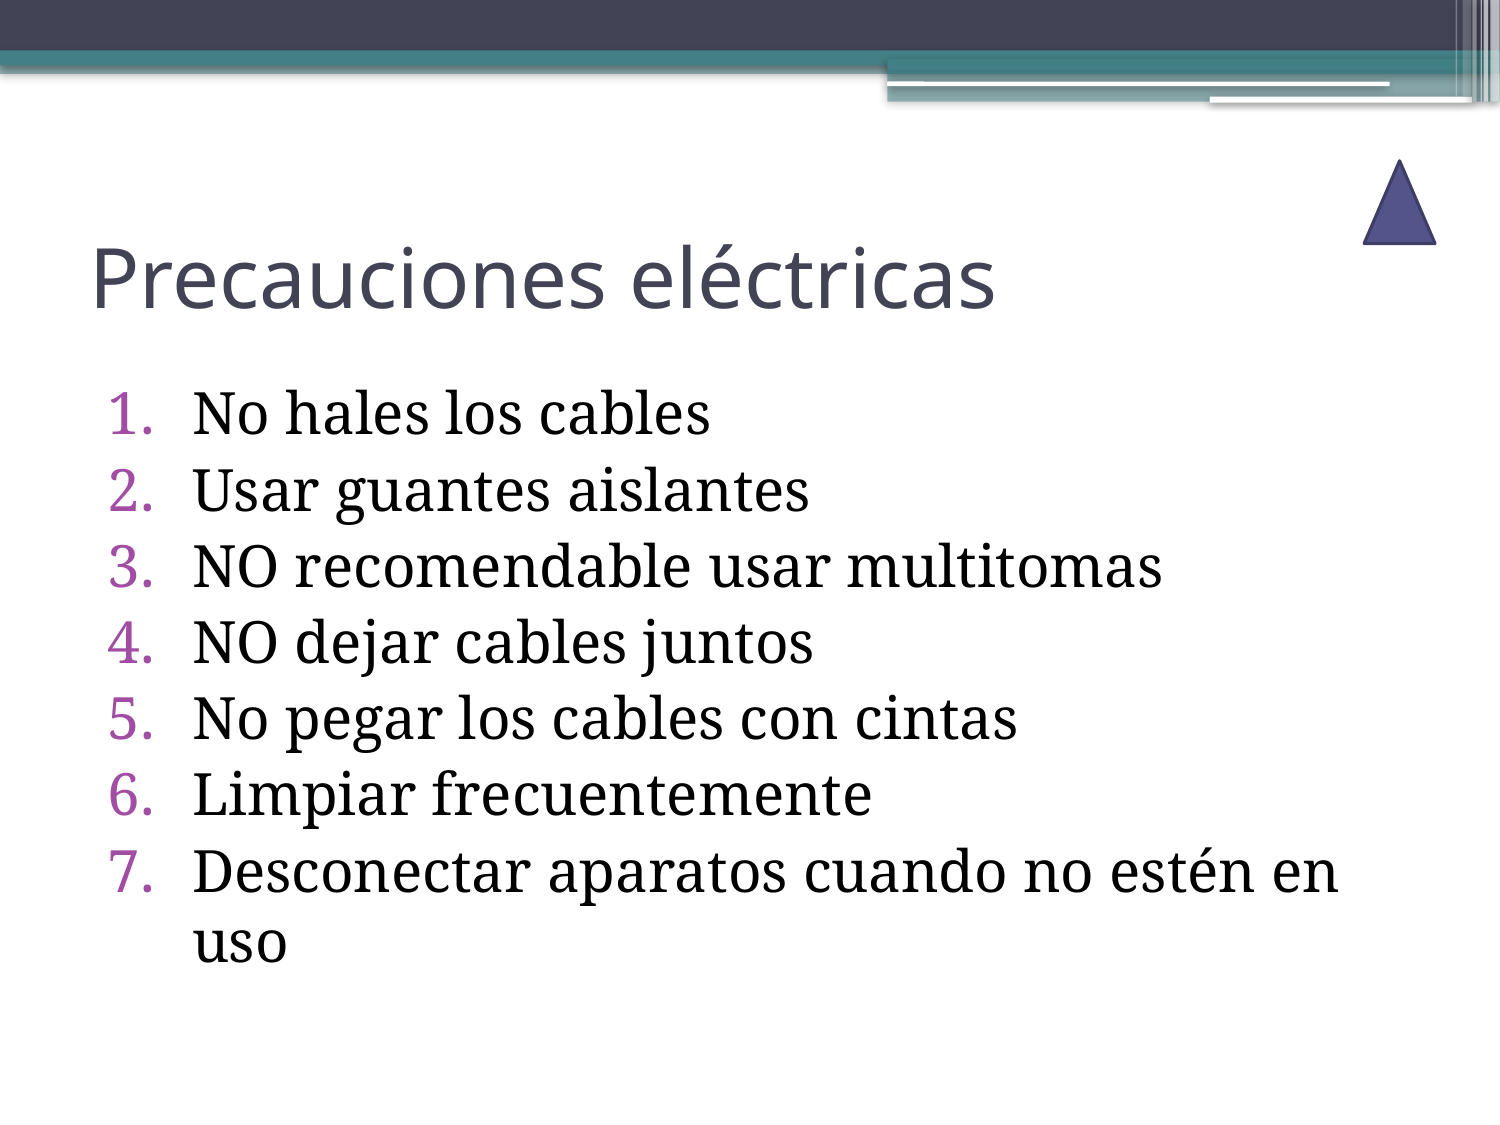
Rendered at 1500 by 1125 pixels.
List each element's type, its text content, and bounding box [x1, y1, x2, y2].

title Precauciones eléctricas [75, 187, 1425, 363]
list No hales los cables Usar guantes aislantes NO recomendable usar multitomas NO dejar cables juntos No pegar los cables con cintas Limpiar frecuentemente Desconectar aparatos cuando no estén en uso [75, 368, 1425, 1079]
text_box [1362, 159, 1437, 246]
